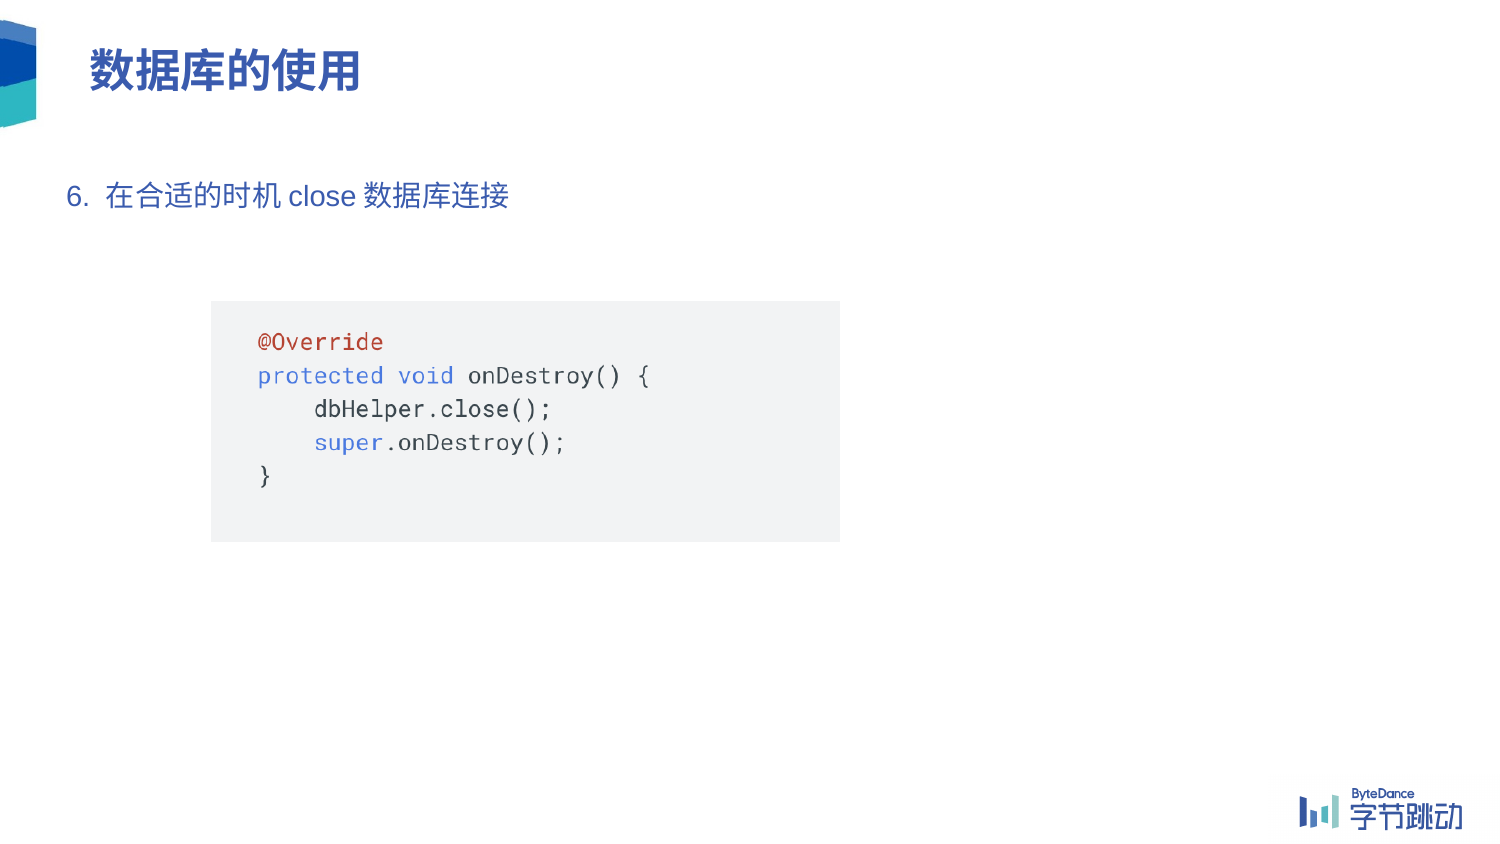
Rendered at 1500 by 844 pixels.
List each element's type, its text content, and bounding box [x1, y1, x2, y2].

picture [0, 0, 66, 149]
picture [211, 301, 840, 542]
list 6. 在合适的时机close数据库连接 [50, 161, 1450, 639]
picture [1268, 774, 1500, 844]
title 数据库的使用 [50, 26, 1450, 122]
